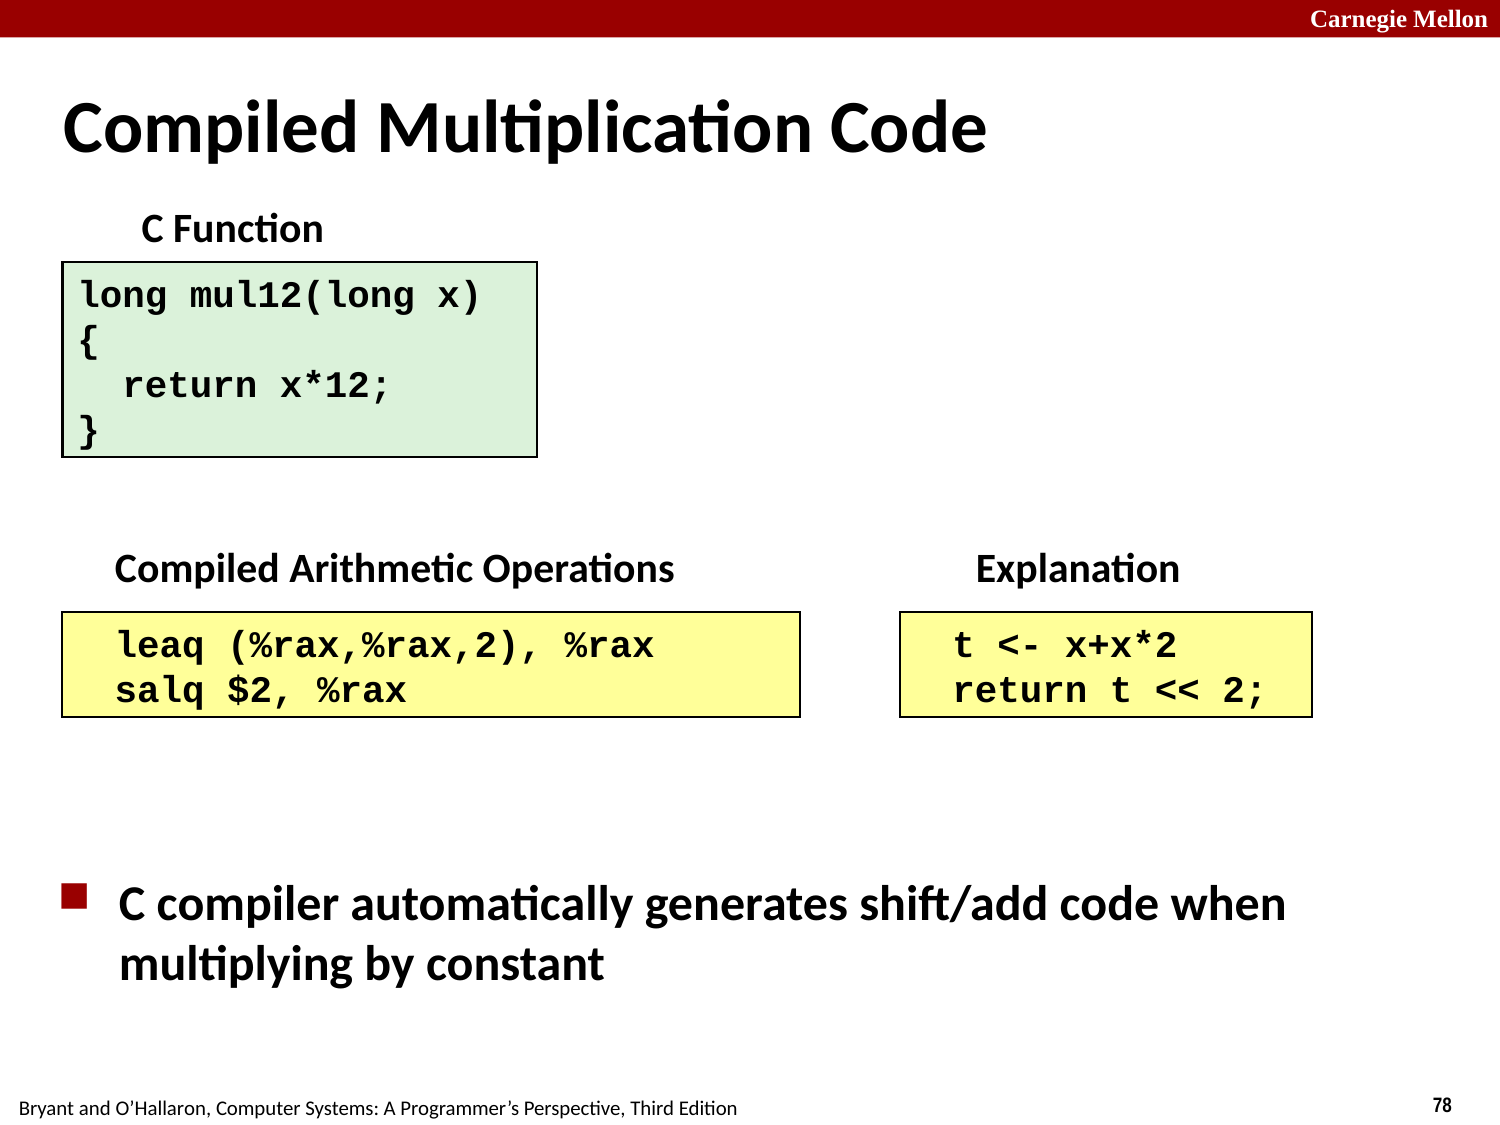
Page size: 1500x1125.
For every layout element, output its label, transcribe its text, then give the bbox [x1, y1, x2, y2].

list C compiler automatically generates shift/add code when multiplying by constant [47, 862, 1411, 1058]
text_box C Function [134, 193, 333, 259]
title Compiled Multiplication Code [48, 74, 1226, 170]
text_box leaq (%rax,%rax,2), %rax salq $2, %rax [62, 612, 800, 718]
text_box Compiled Arithmetic Operations [107, 533, 683, 599]
text_box long mul12(long x) { return x*12; } [62, 262, 538, 458]
text_box t <- x+x*2 return t << 2; [900, 612, 1313, 718]
text_box Explanation [968, 533, 1189, 599]
